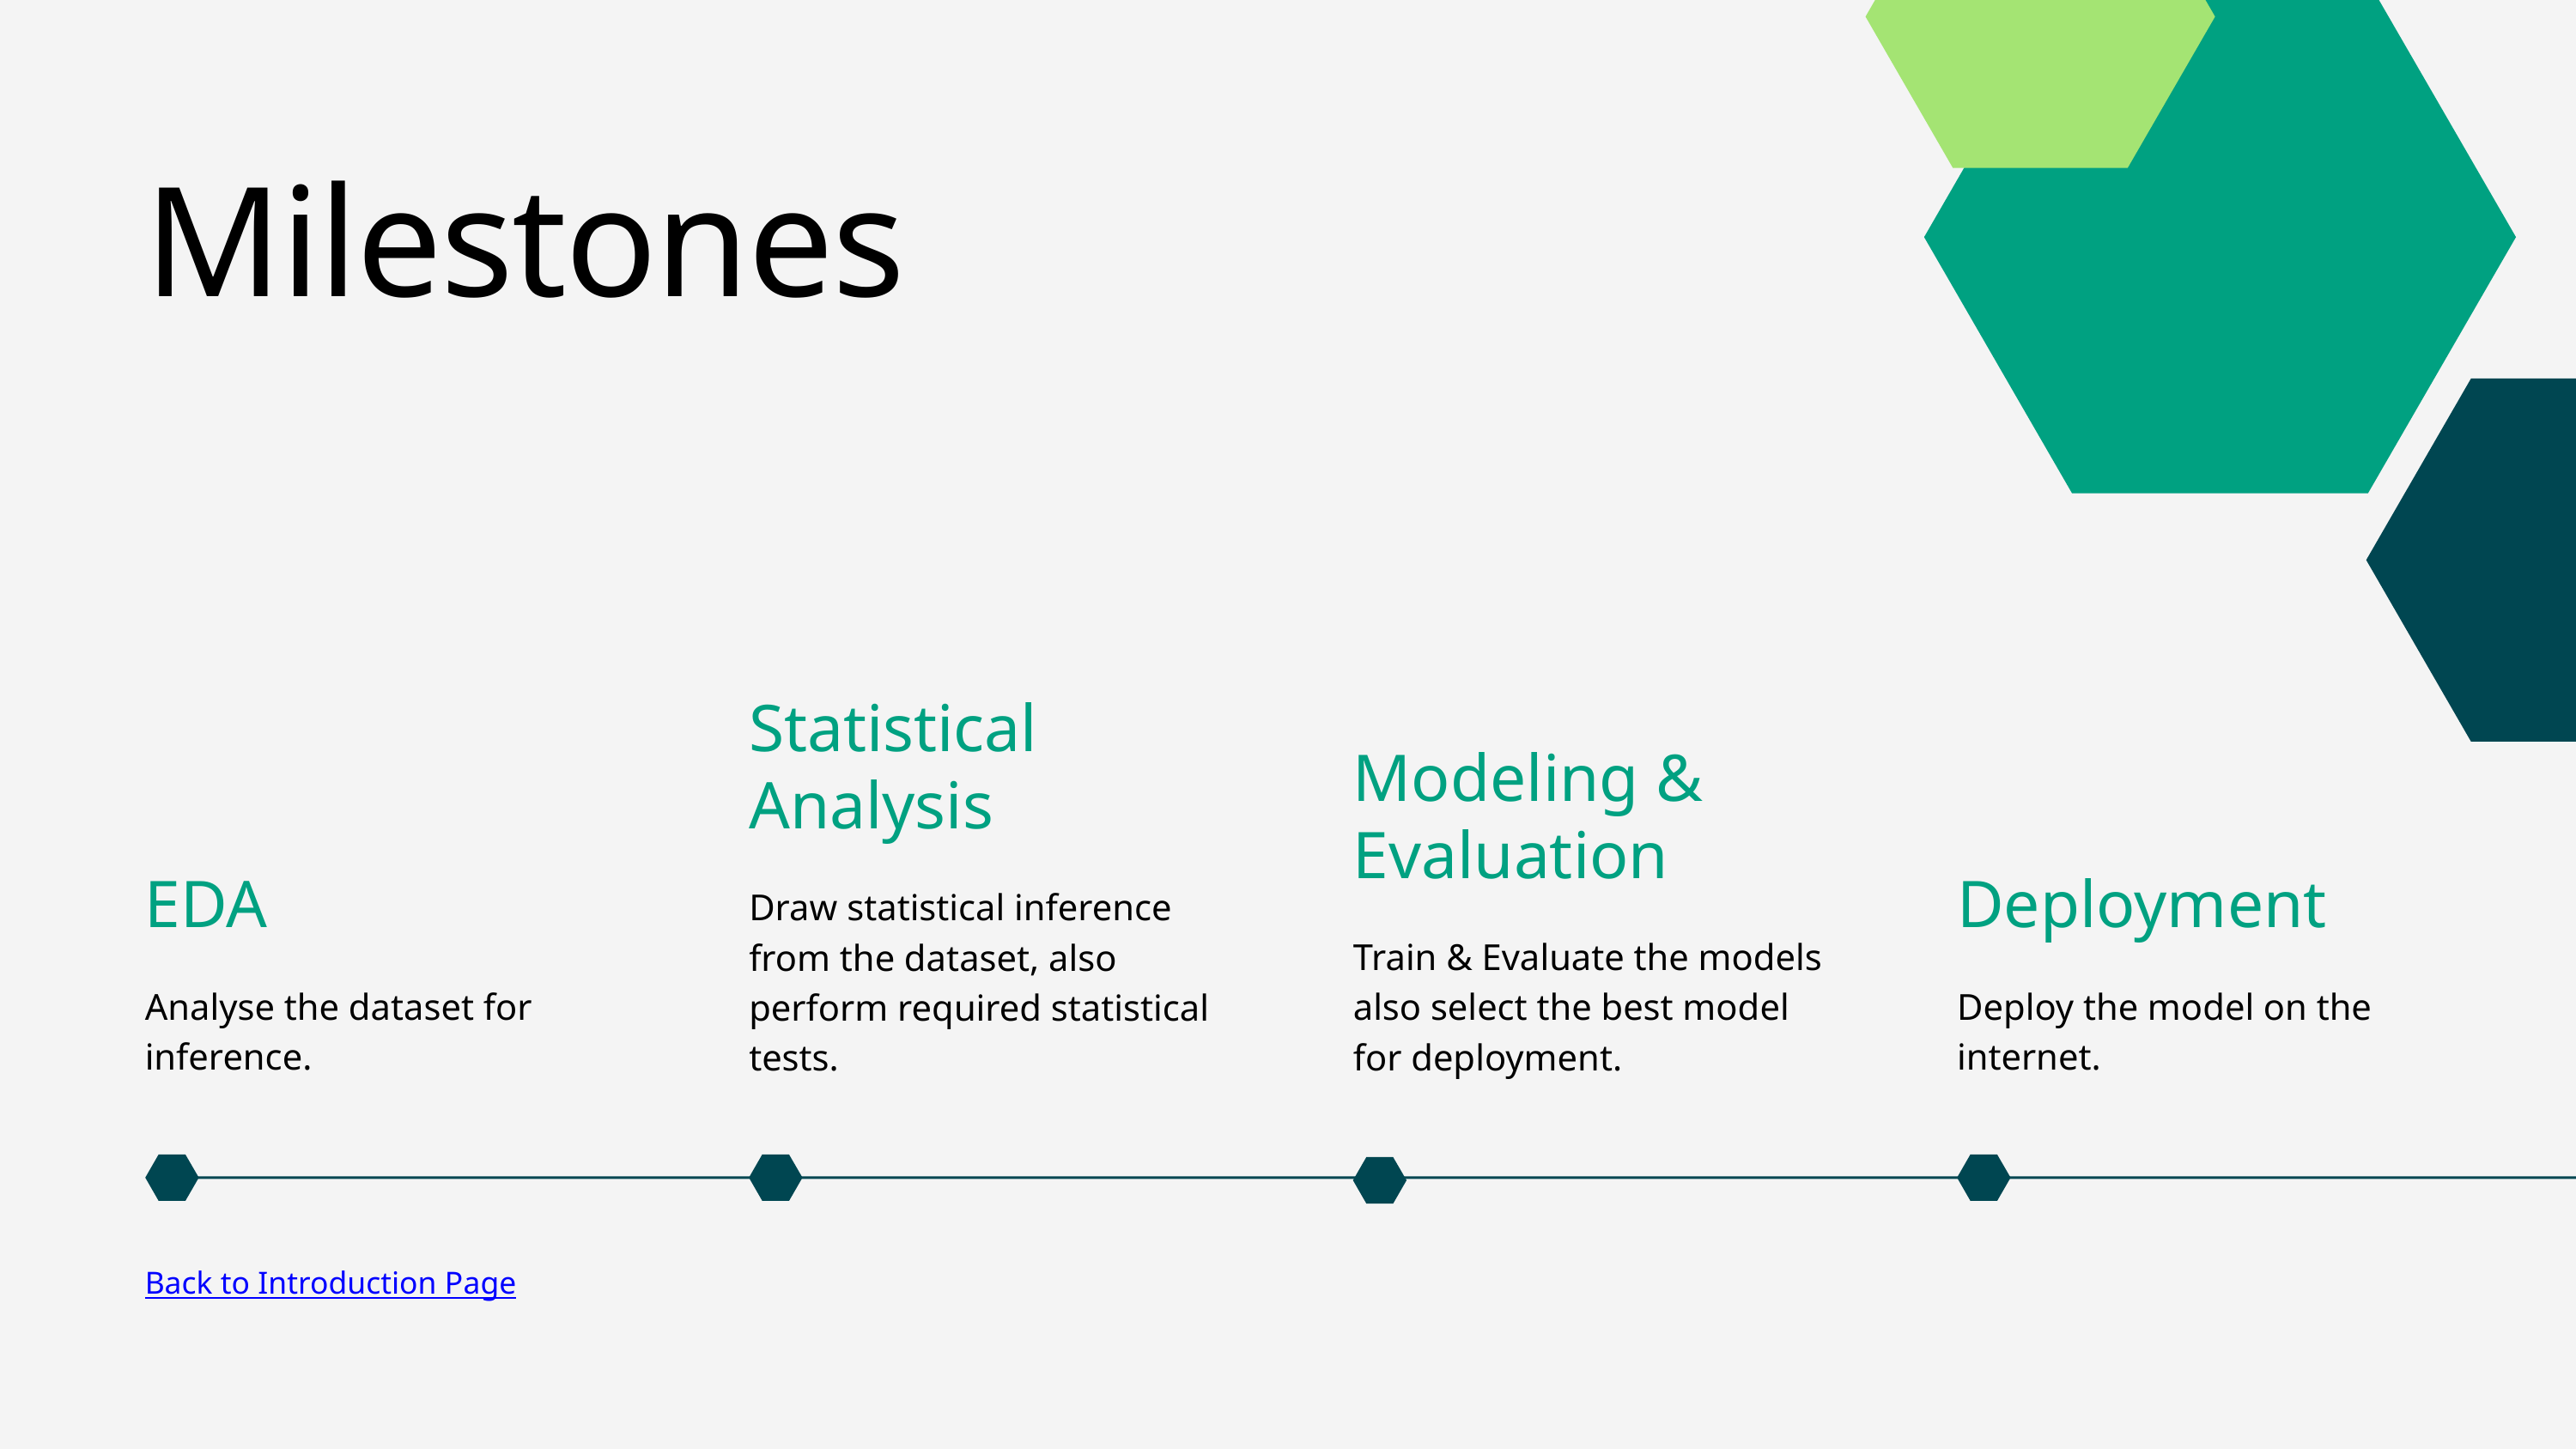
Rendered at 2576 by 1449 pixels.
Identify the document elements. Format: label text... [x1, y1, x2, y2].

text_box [1923, 0, 2517, 494]
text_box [1956, 1154, 2011, 1202]
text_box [1352, 737, 1827, 1075]
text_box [748, 688, 1224, 1075]
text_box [2366, 378, 2576, 743]
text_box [144, 1154, 199, 1202]
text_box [748, 1154, 803, 1202]
text_box Milestones [144, 144, 948, 328]
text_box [1956, 863, 2432, 1075]
text_box Back to Introduction Page [144, 1263, 882, 1306]
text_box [1865, 0, 2215, 168]
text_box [144, 863, 619, 1075]
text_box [1352, 1156, 1407, 1204]
